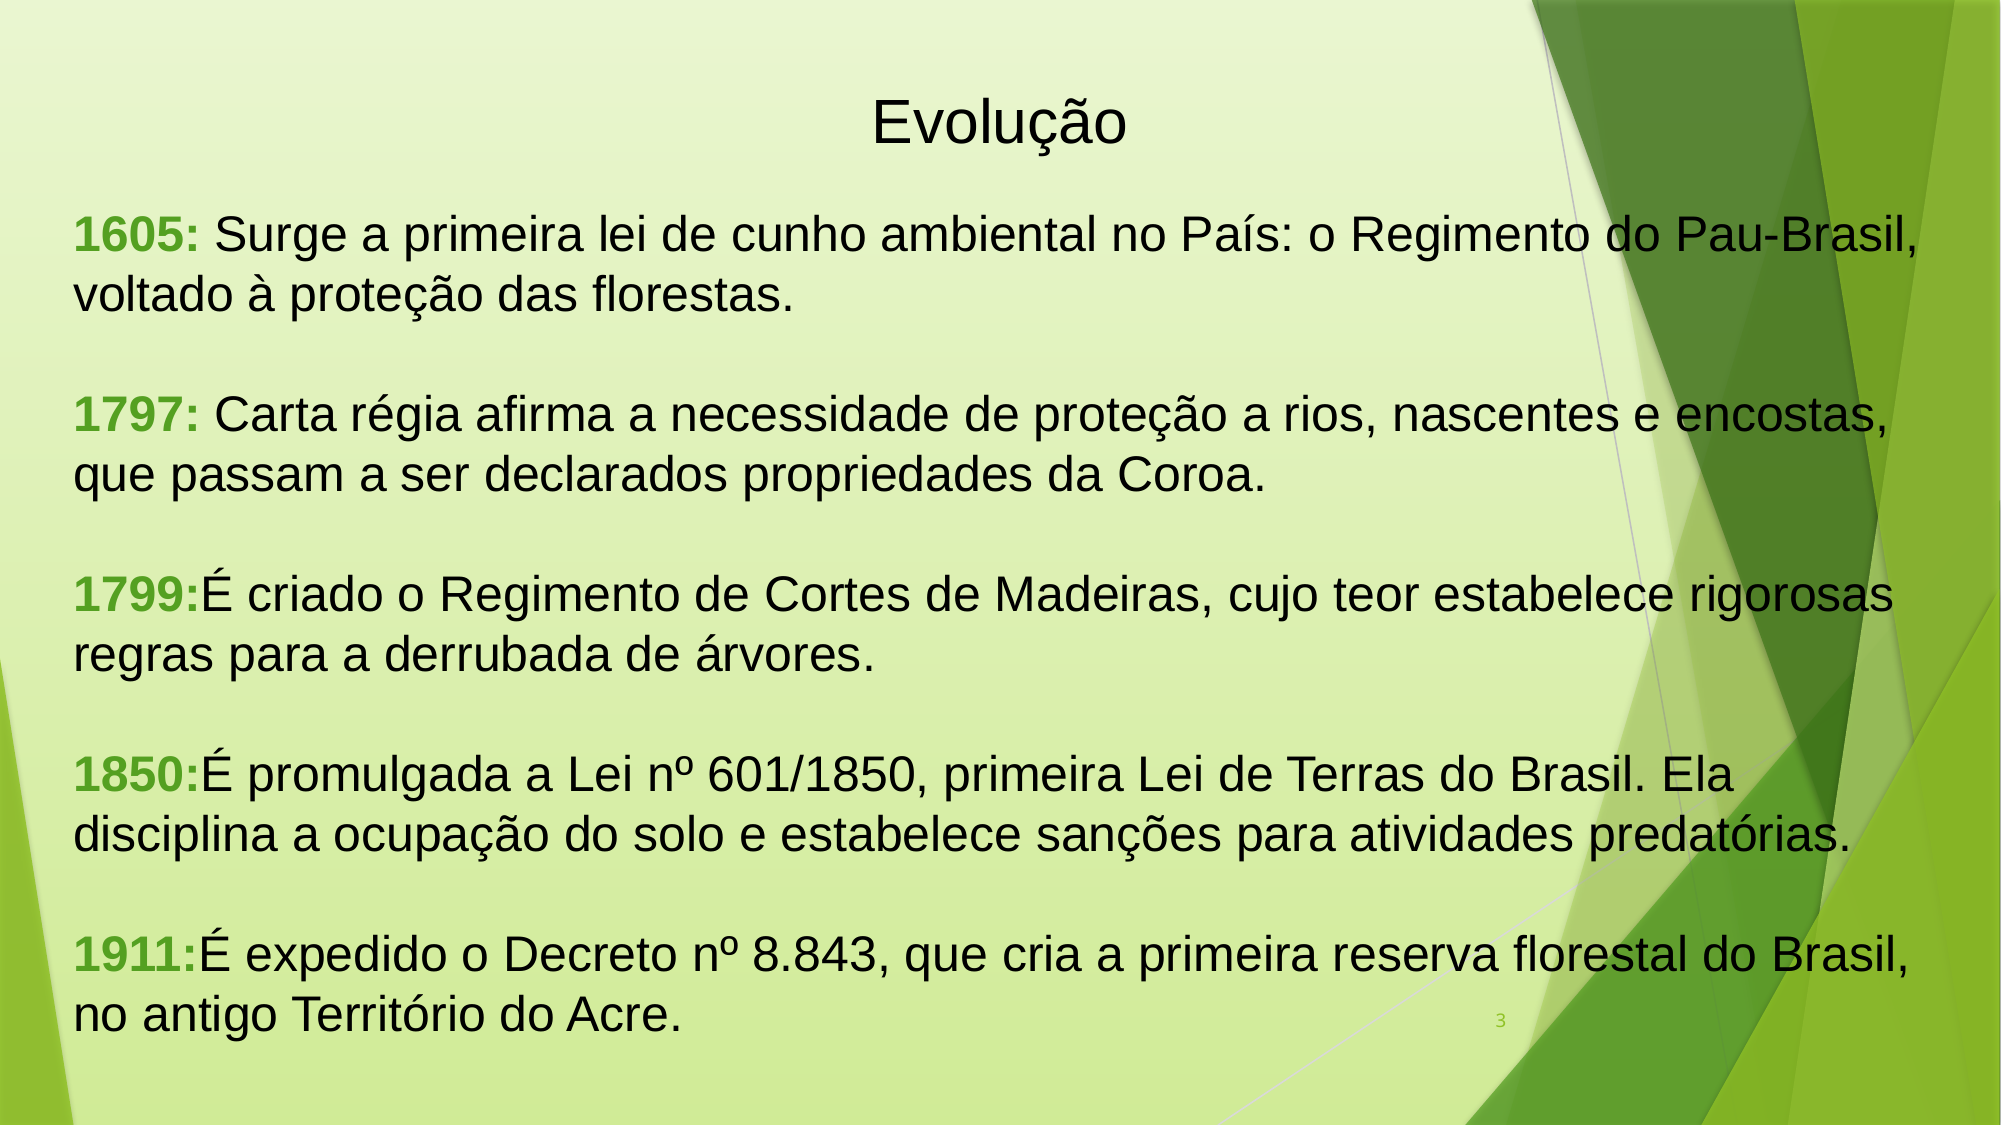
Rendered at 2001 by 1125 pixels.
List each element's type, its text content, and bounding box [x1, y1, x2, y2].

text_box Evolução 1605: Surge a primeira lei de cunho ambiental no País: o Regimento do Pau-Brasil, voltado à proteção das florestas. 1797: Carta régia afirma a necessidade de proteção a rios, nascentes e encostas, que passam a ser declarados propriedades da Coroa. 1799:É criado o Regimento de Cortes de Madeiras, cujo teor estabelece rigorosas regras para a derrubada de árvores. 1850:É promulgada a Lei nº 601/1850, primeira Lei de Terras do Brasil. Ela disciplina a ocupação do solo e estabelece sanções para atividades predatórias. 1911:É expedido o Decreto nº 8.843, que cria a primeira reserva florestal do Brasil, no antigo Território do Acre. [58, 74, 1942, 1049]
